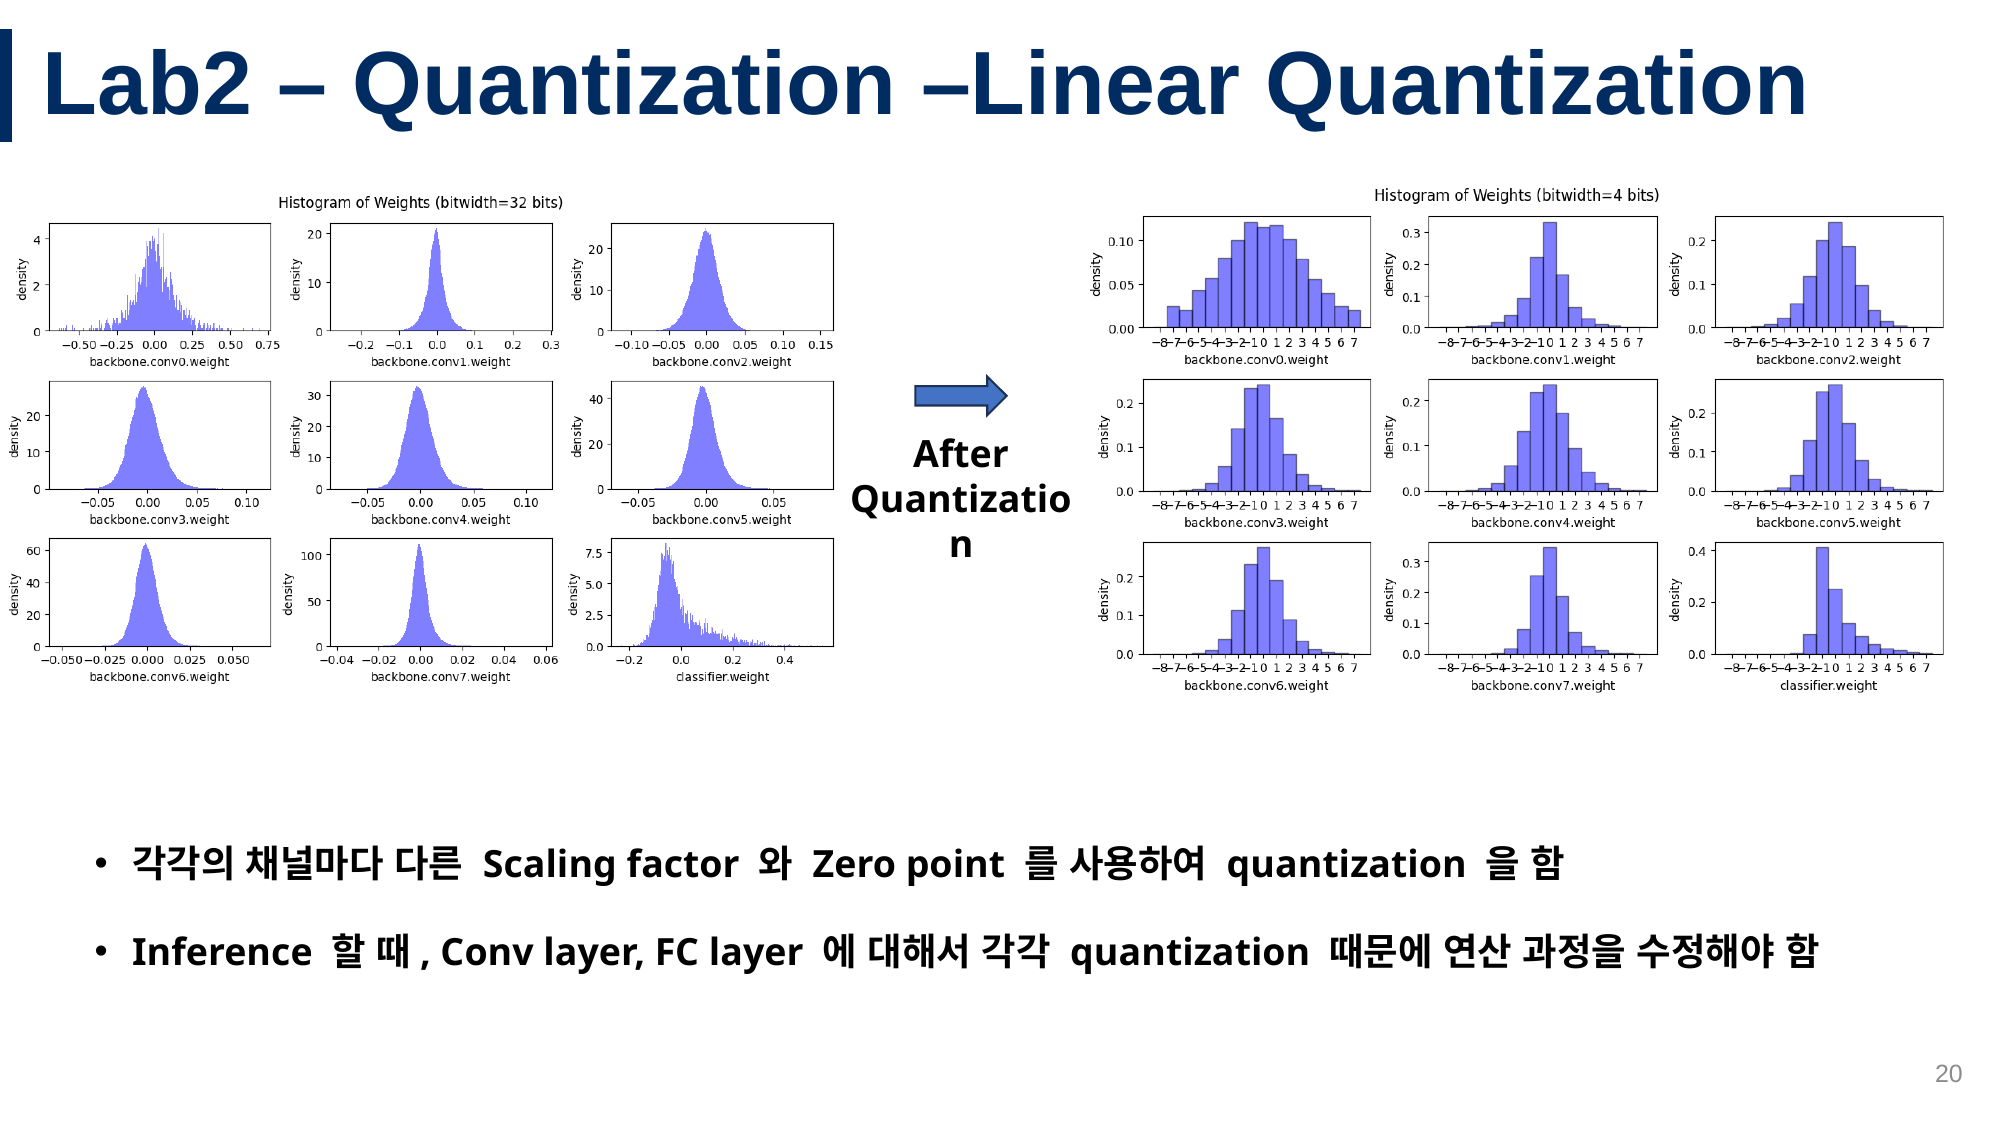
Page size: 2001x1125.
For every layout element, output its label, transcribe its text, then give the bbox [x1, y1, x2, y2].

picture [1081, 179, 1951, 700]
text_box After Quantization [841, 422, 1081, 573]
picture [0, 187, 841, 691]
title Lab2 – Quantization –Linear Quantization [27, 28, 2000, 142]
text_box [914, 374, 1009, 418]
slide_number 20 [1527, 1069, 1978, 1103]
list 각각의 채널마다 다른 Scaling factor 와 Zero point 를 사용하여 quantization 을 함 Inference 할 때, Conv layer, FC layer 에 대해서 각각 quantization 때문에 연산 과정을 수정해야 함 [79, 809, 2000, 1069]
